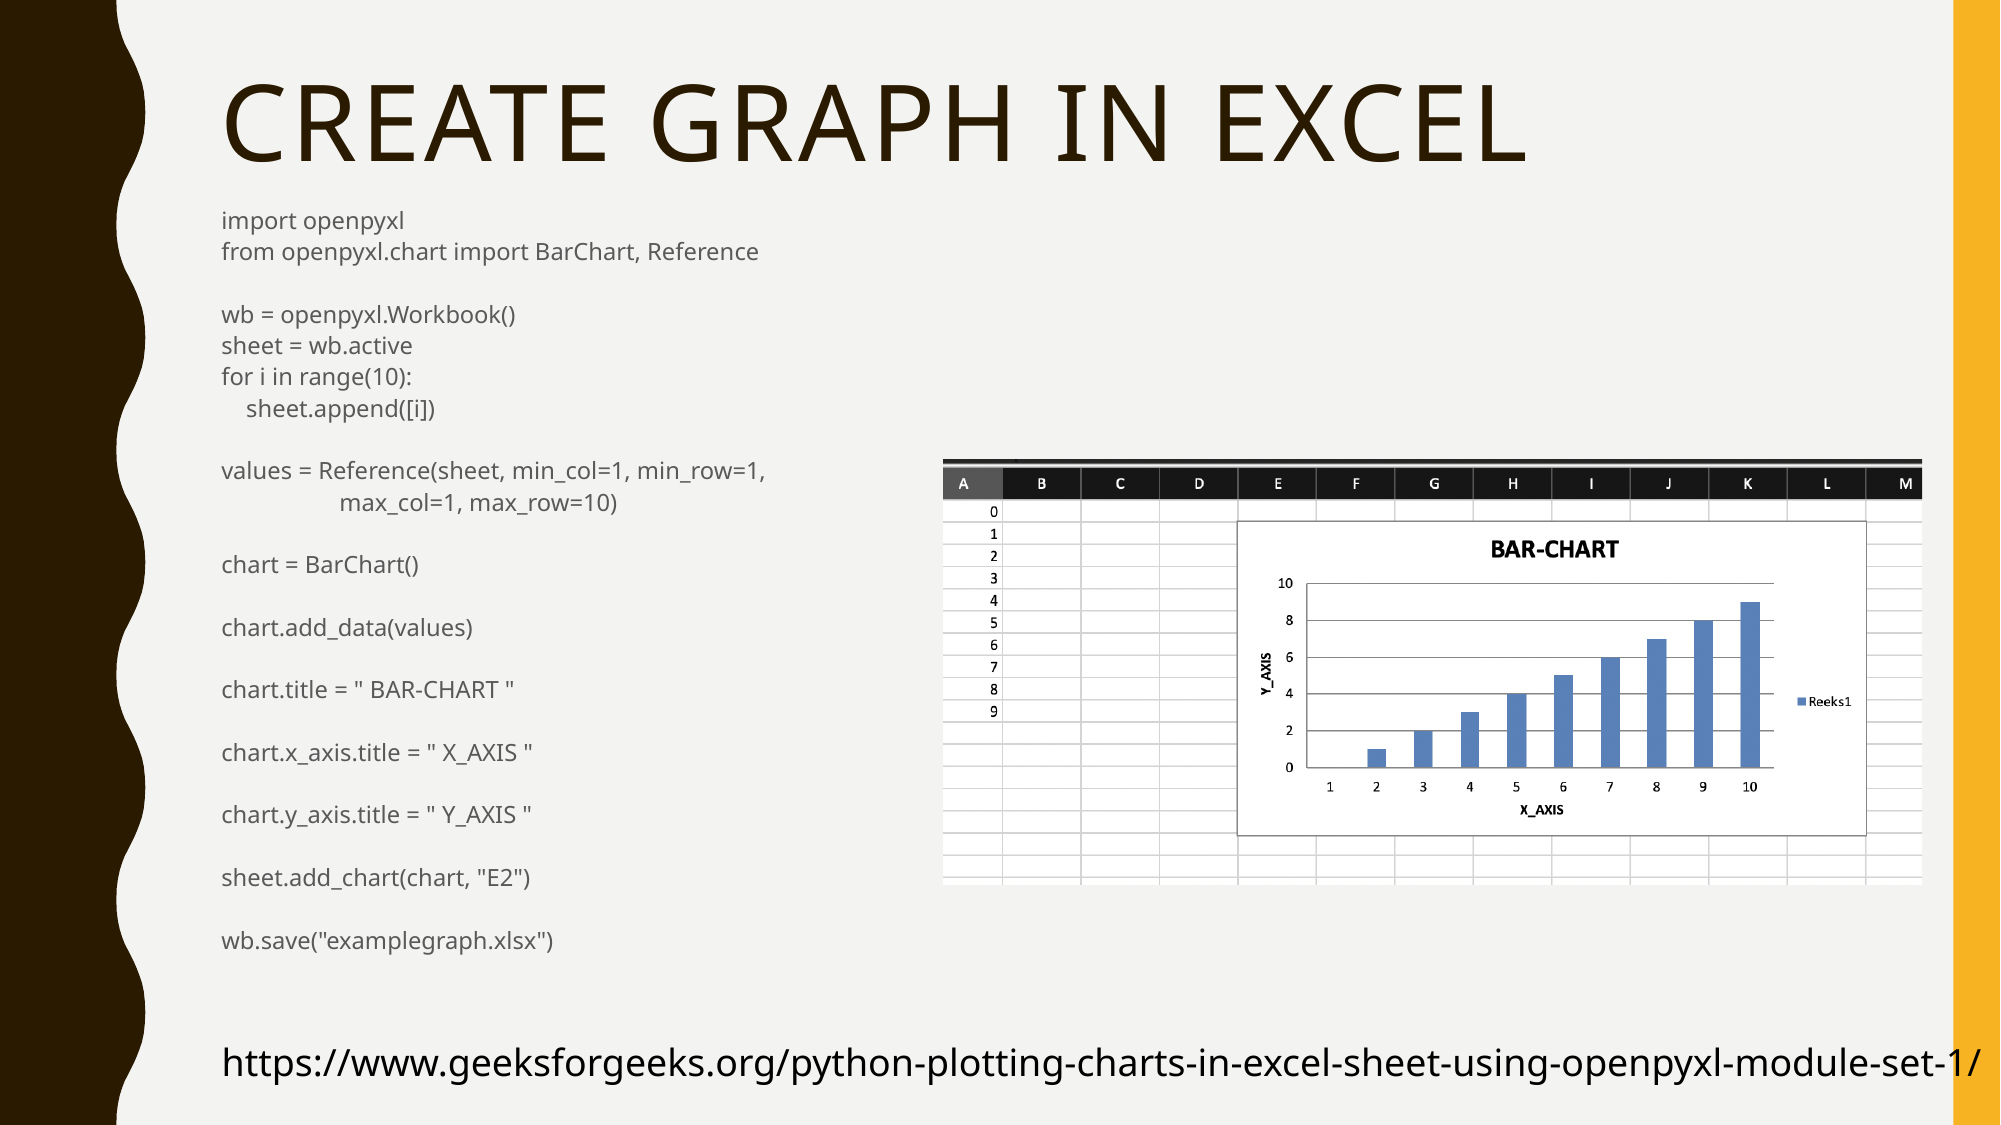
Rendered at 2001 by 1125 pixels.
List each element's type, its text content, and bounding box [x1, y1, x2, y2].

text_box https://www.geeksforgeeks.org/python-plotting-charts-in-excel-sheet-using-openpyxl-module-set-1/ [206, 1031, 1998, 1092]
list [943, 459, 1923, 885]
list import openpyxl from openpyxl.chart import BarChart, Reference wb = openpyxl.Workbook() sheet = wb.active for i in range(10): sheet.append([i]) values = Reference(sheet, min_col=1, min_row=1, max_col=1, max_row=10) chart = BarChart() chart.add_data(values) chart.title = " BAR-CHART " chart.x_axis.title = " X_AXIS " chart.y_axis.title = " Y_AXIS " sheet.add_chart(chart, "E2") wb.save("examplegraph.xlsx") [206, 195, 994, 969]
title Create graph in excel [205, 62, 1875, 308]
